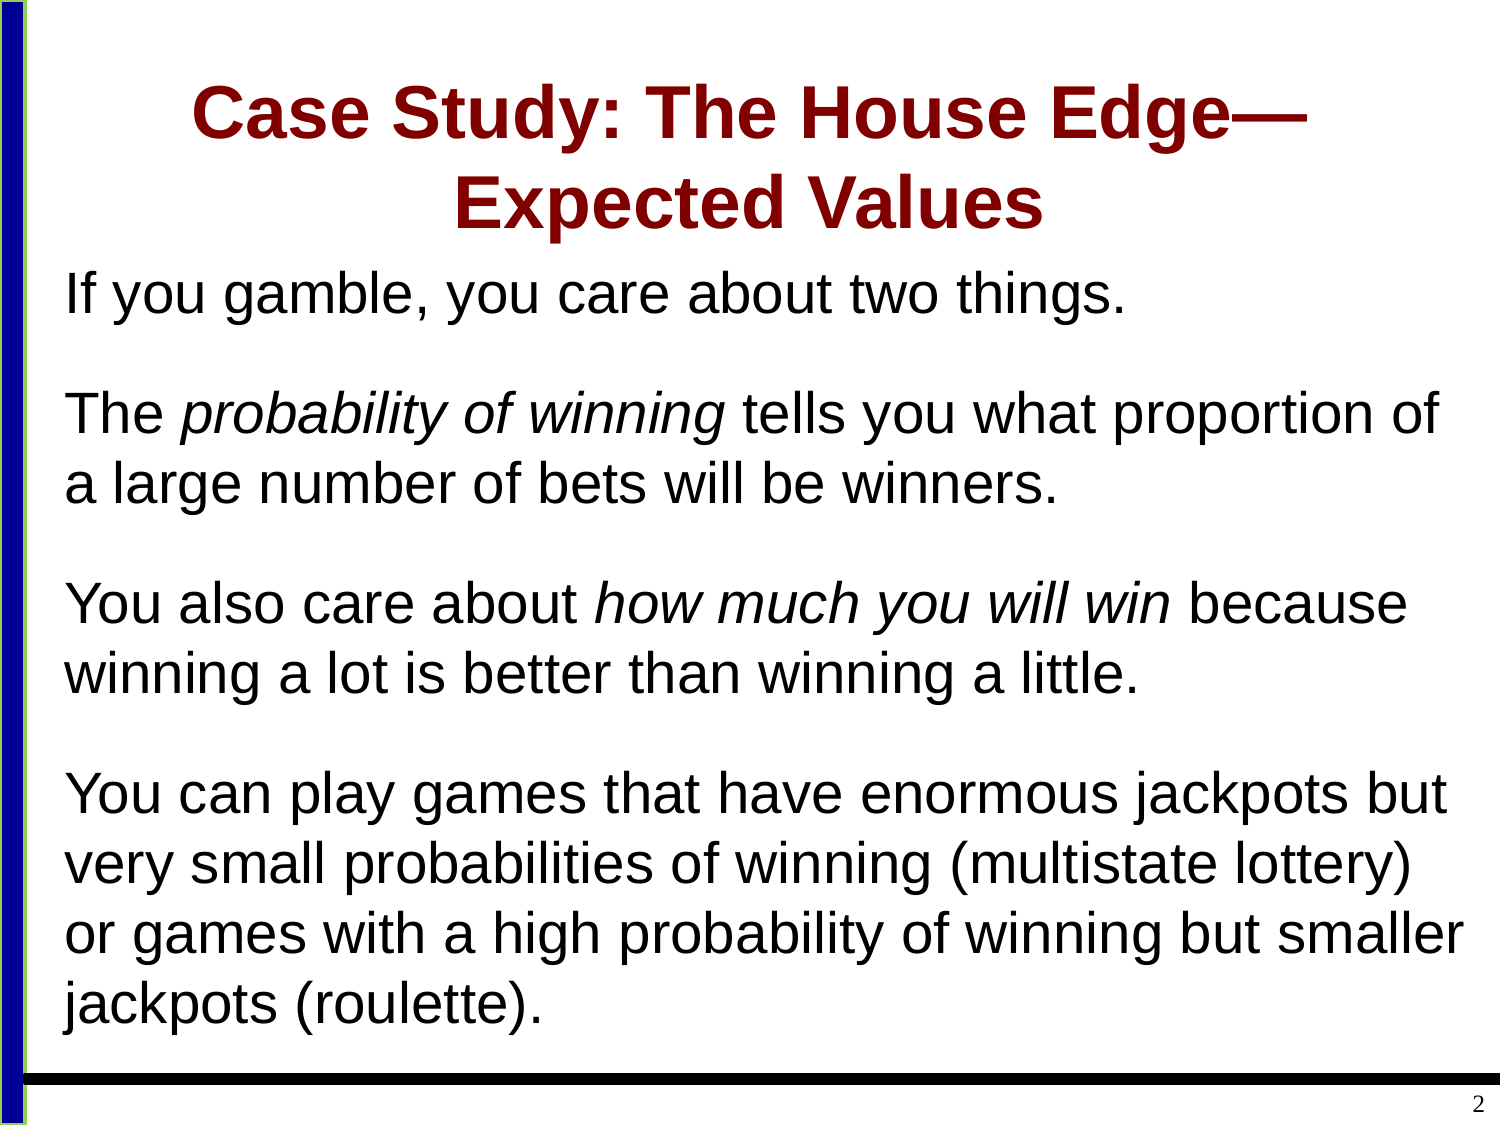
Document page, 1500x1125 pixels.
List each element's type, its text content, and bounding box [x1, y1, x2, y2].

title Case Study: The House Edge—Expected Values [74, 59, 1426, 247]
text_box If you gamble, you care about two things. The probability of winning tells you what proportion of a large number of bets will be winners. You also care about how much you will win because winning a lot is better than winning a little. You can play games that have enormous jackpots but very small probabilities of winning (multistate lottery) or games with a high probability of winning but smaller jackpots (roulette). [49, 247, 1487, 1043]
